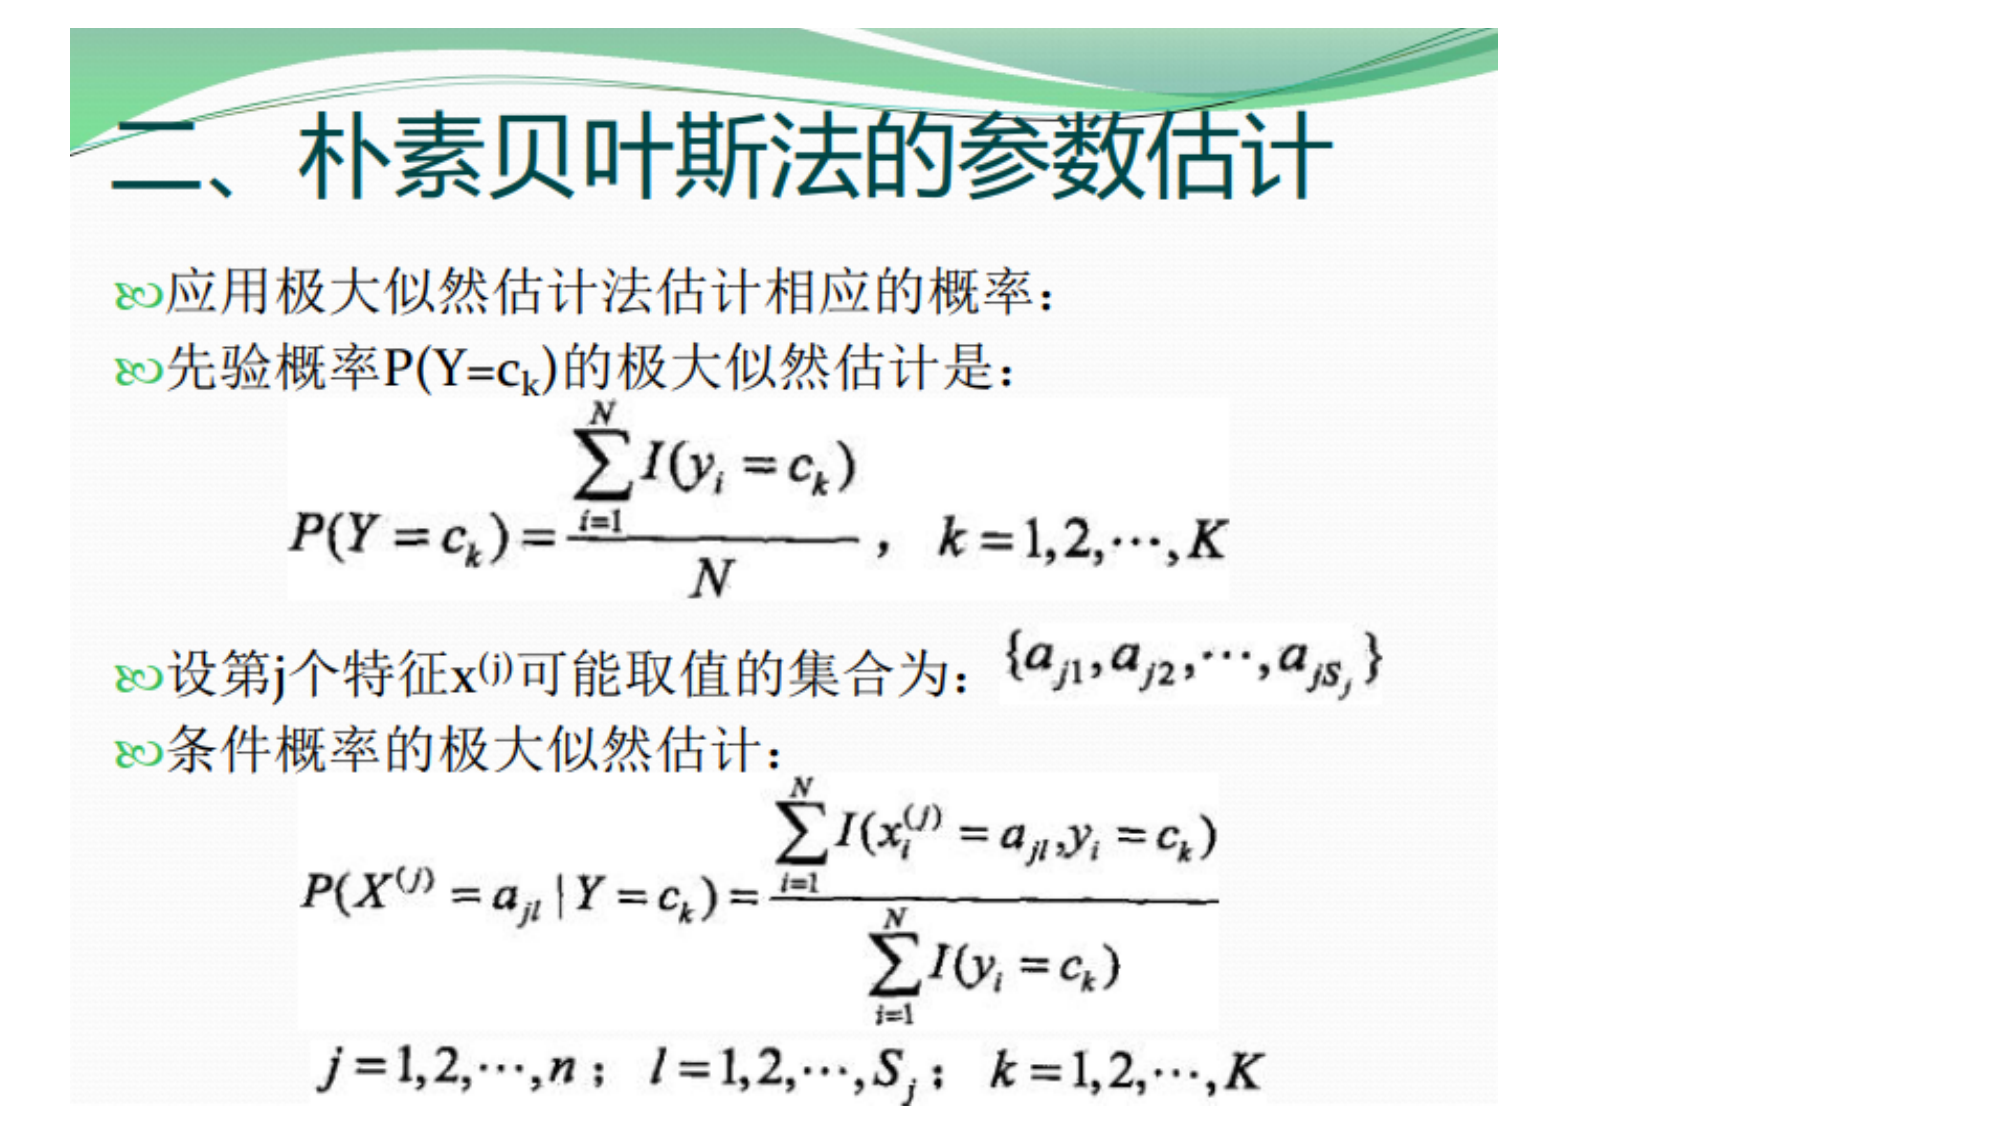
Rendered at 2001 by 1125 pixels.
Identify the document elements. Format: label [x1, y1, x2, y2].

picture [70, 28, 1498, 1107]
